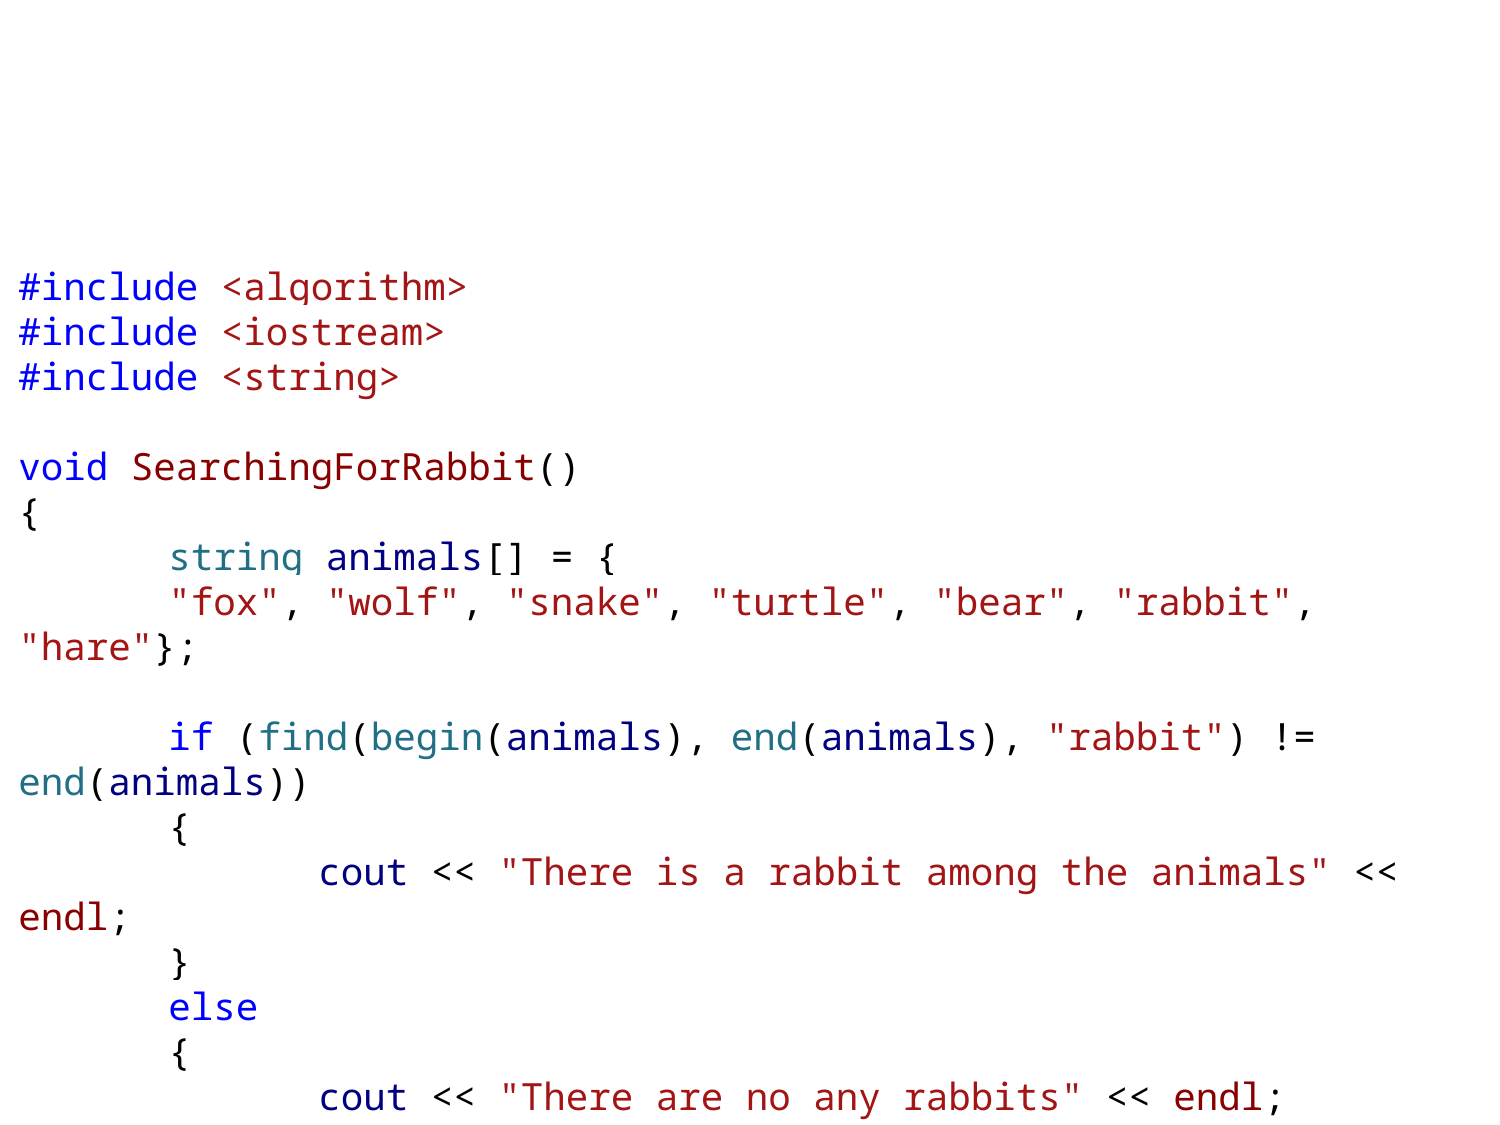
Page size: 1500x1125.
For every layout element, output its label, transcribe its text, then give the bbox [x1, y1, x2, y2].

text_box #include <algorithm> #include <iostream> #include <string> void SearchingForRabbit() { string animals[] = { "fox", "wolf", "snake", "turtle", "bear", "rabbit", "hare"}; if (find(begin(animals), end(animals), "rabbit") != end(animals)) { cout << "There is a rabbit among the animals" << endl; } else { cout << "There are no any rabbits" << endl; } } [3, 255, 1500, 1125]
